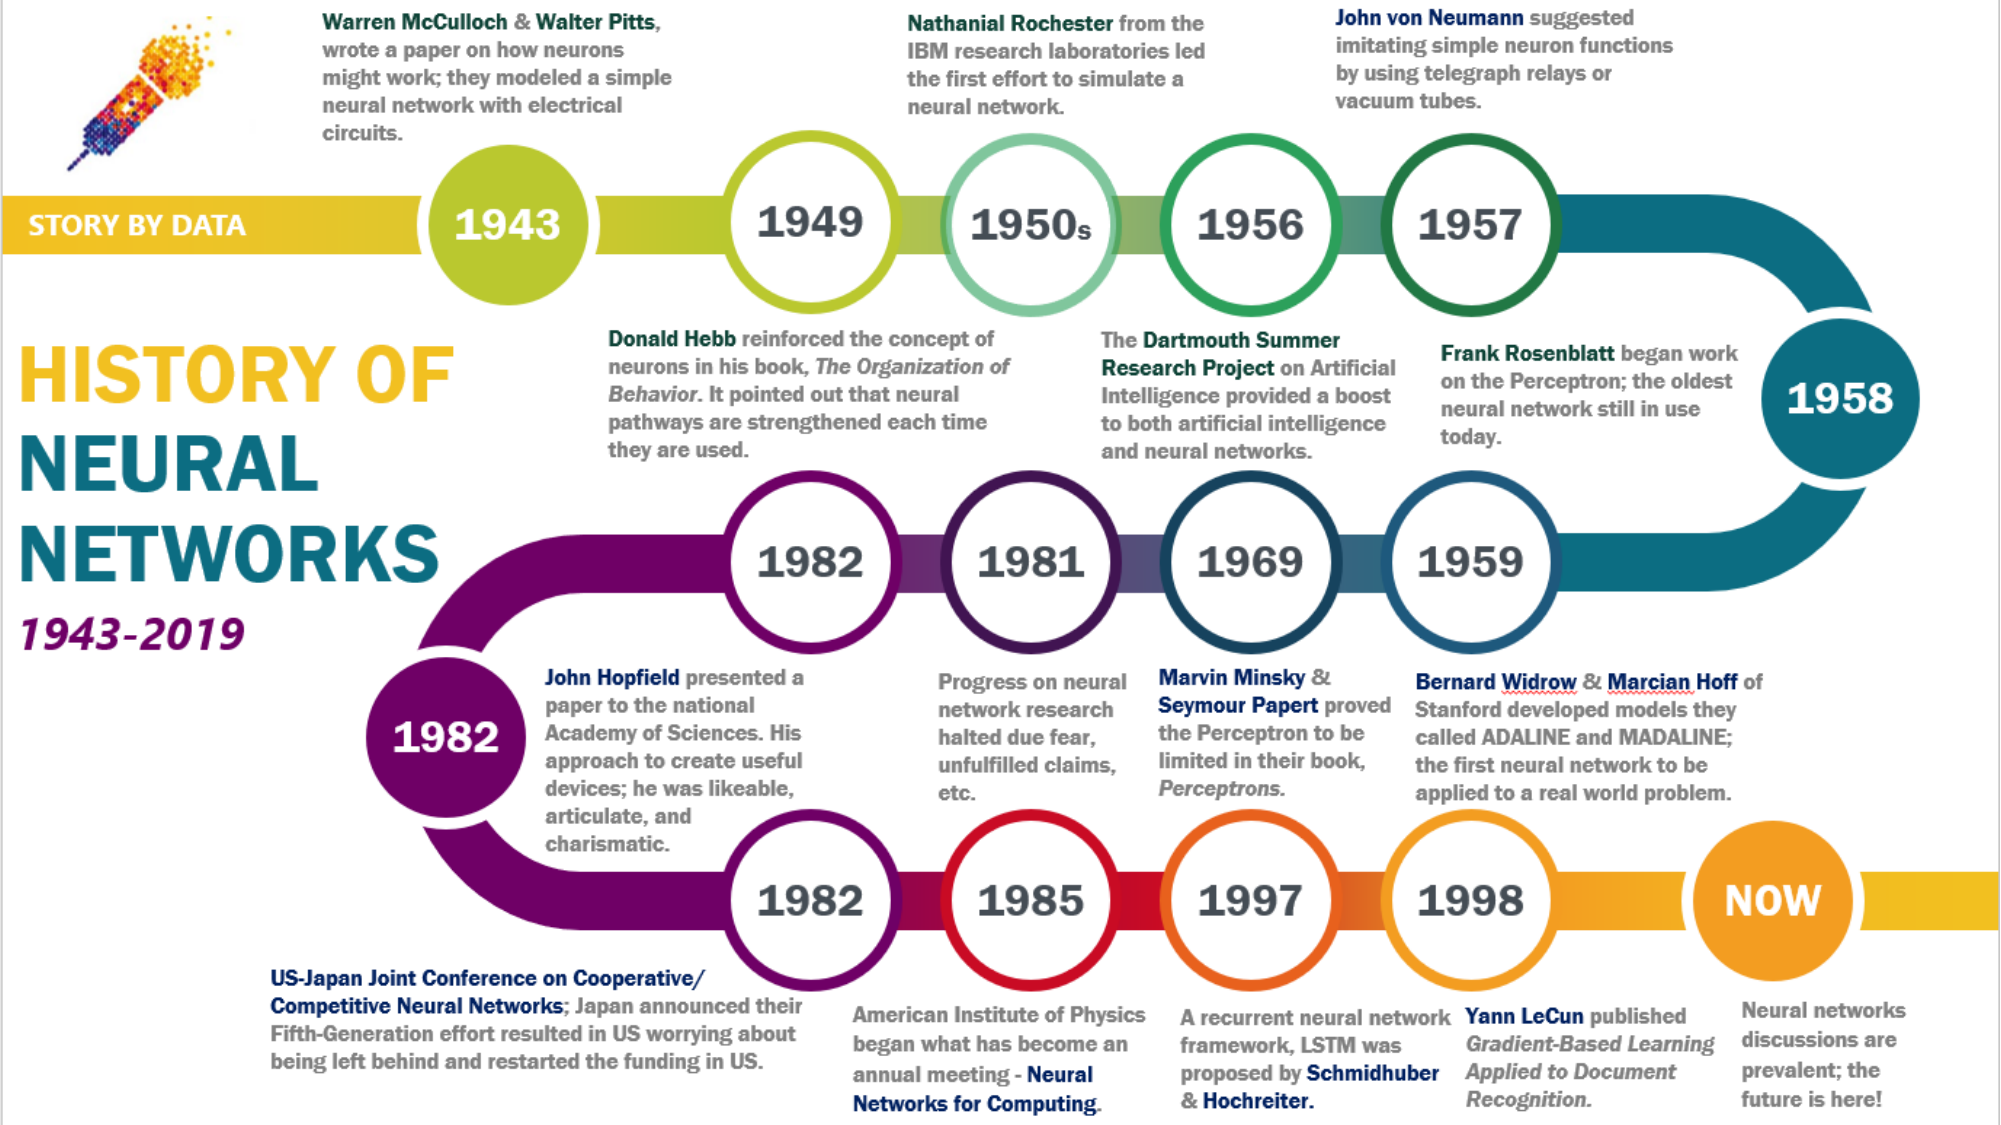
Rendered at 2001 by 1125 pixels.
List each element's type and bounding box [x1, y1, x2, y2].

list [0, 0, 2000, 1125]
